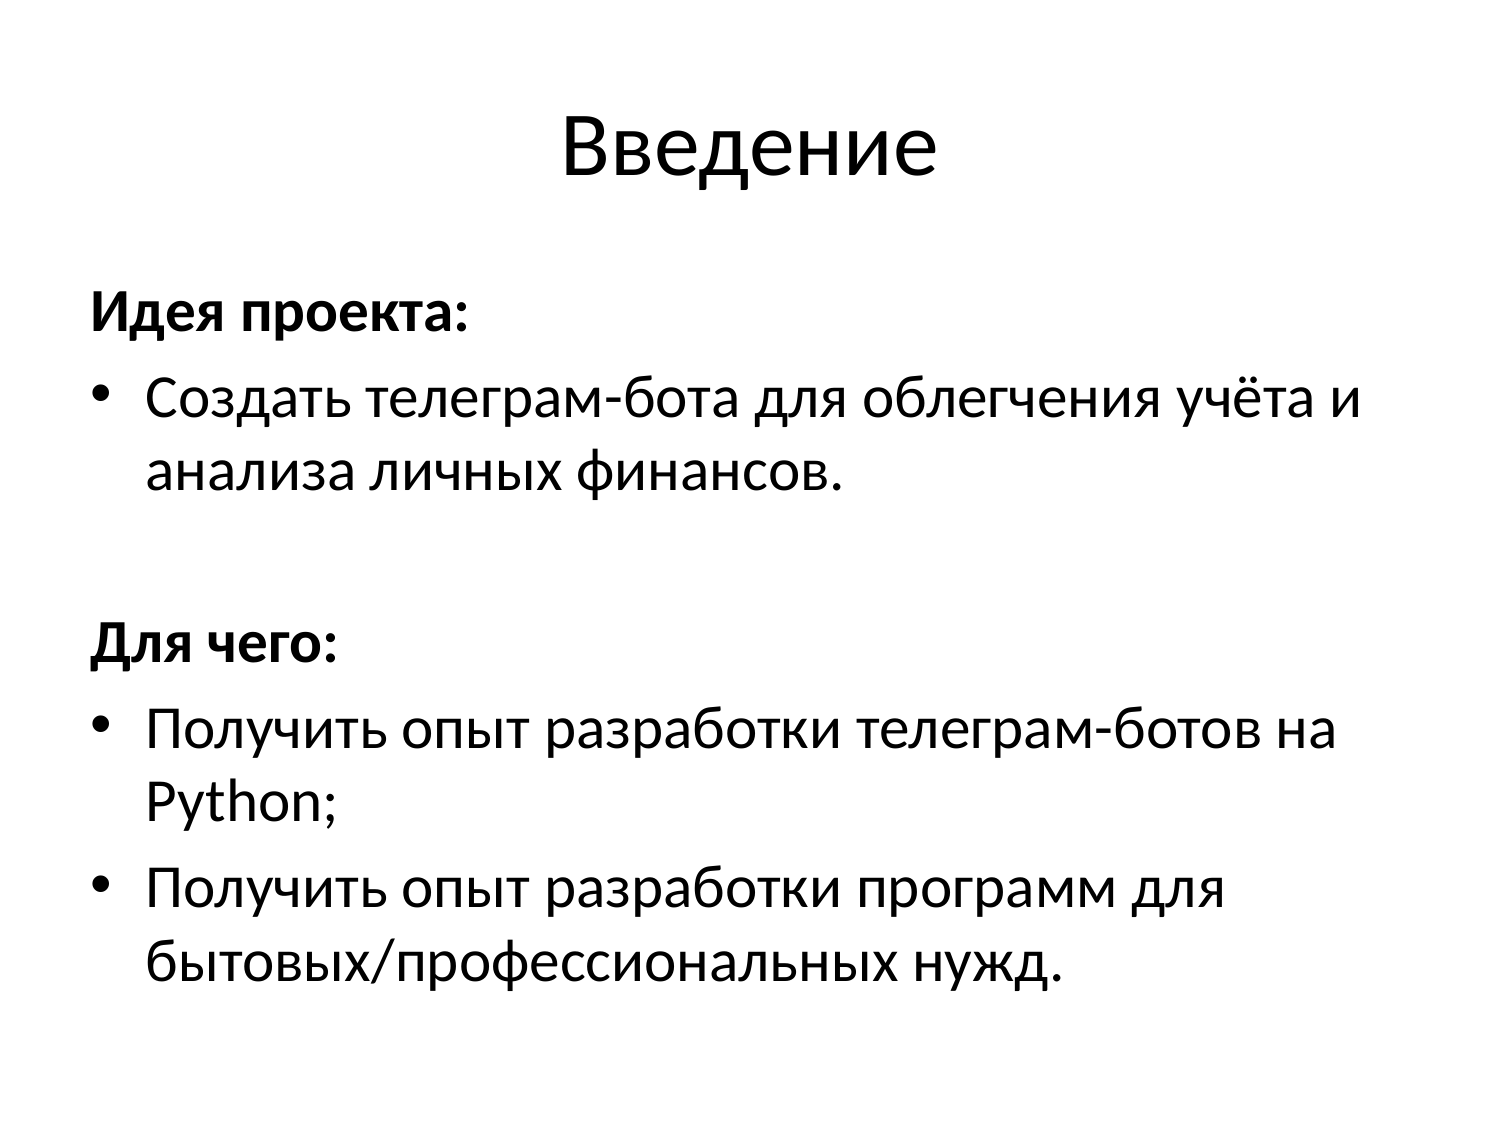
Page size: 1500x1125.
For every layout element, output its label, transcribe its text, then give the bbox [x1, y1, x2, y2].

title Введение [75, 45, 1425, 233]
list Идея проекта: Создать телеграм-бота для облегчения учёта и анализа личных финансов. Для чего: Получить опыт разработки телеграм-ботов на Python; Получить опыт разработки программ для бытовых/профессиональных нужд. [75, 262, 1425, 1005]
